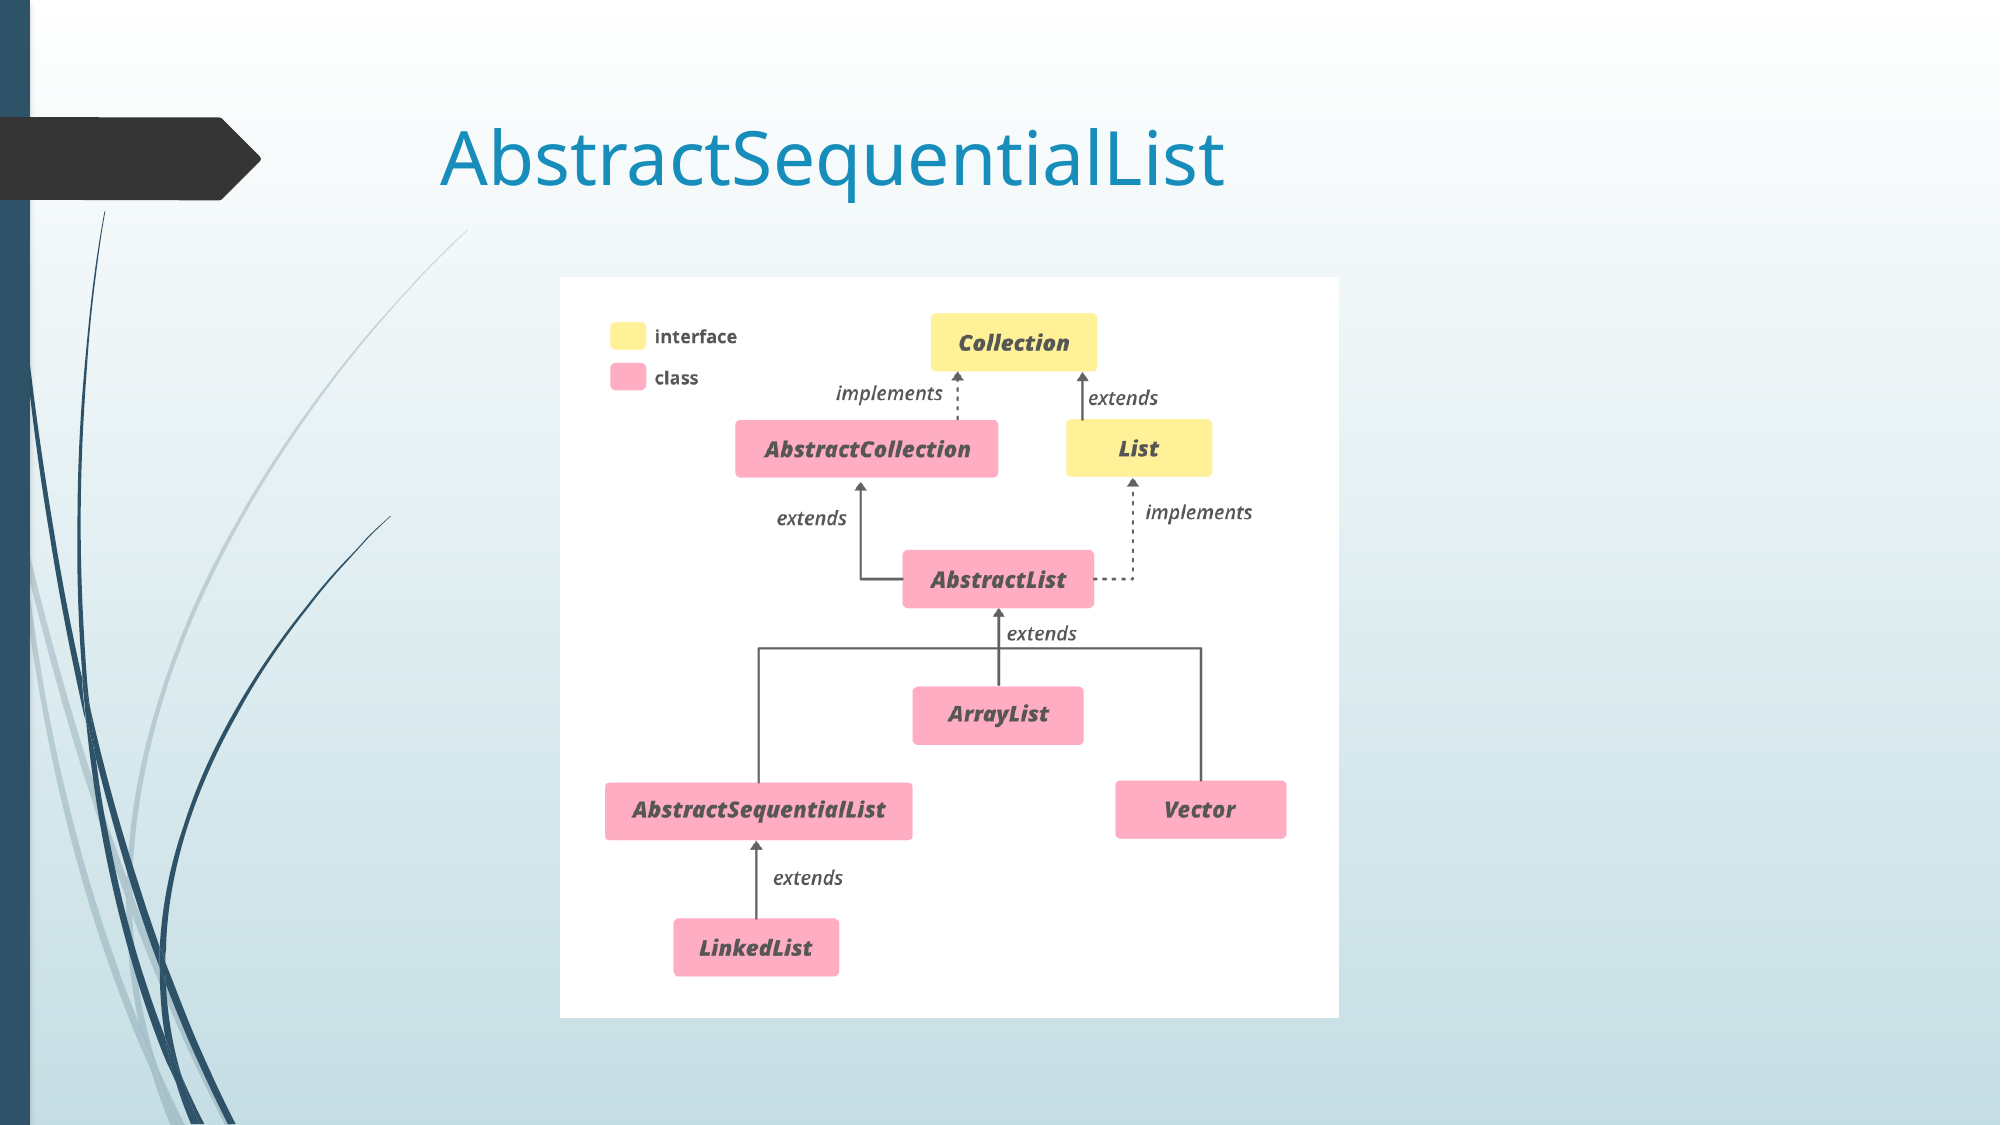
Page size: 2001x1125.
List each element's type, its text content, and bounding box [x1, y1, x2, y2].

title AbstractSequentialList [425, 102, 1888, 313]
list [559, 277, 1339, 1018]
